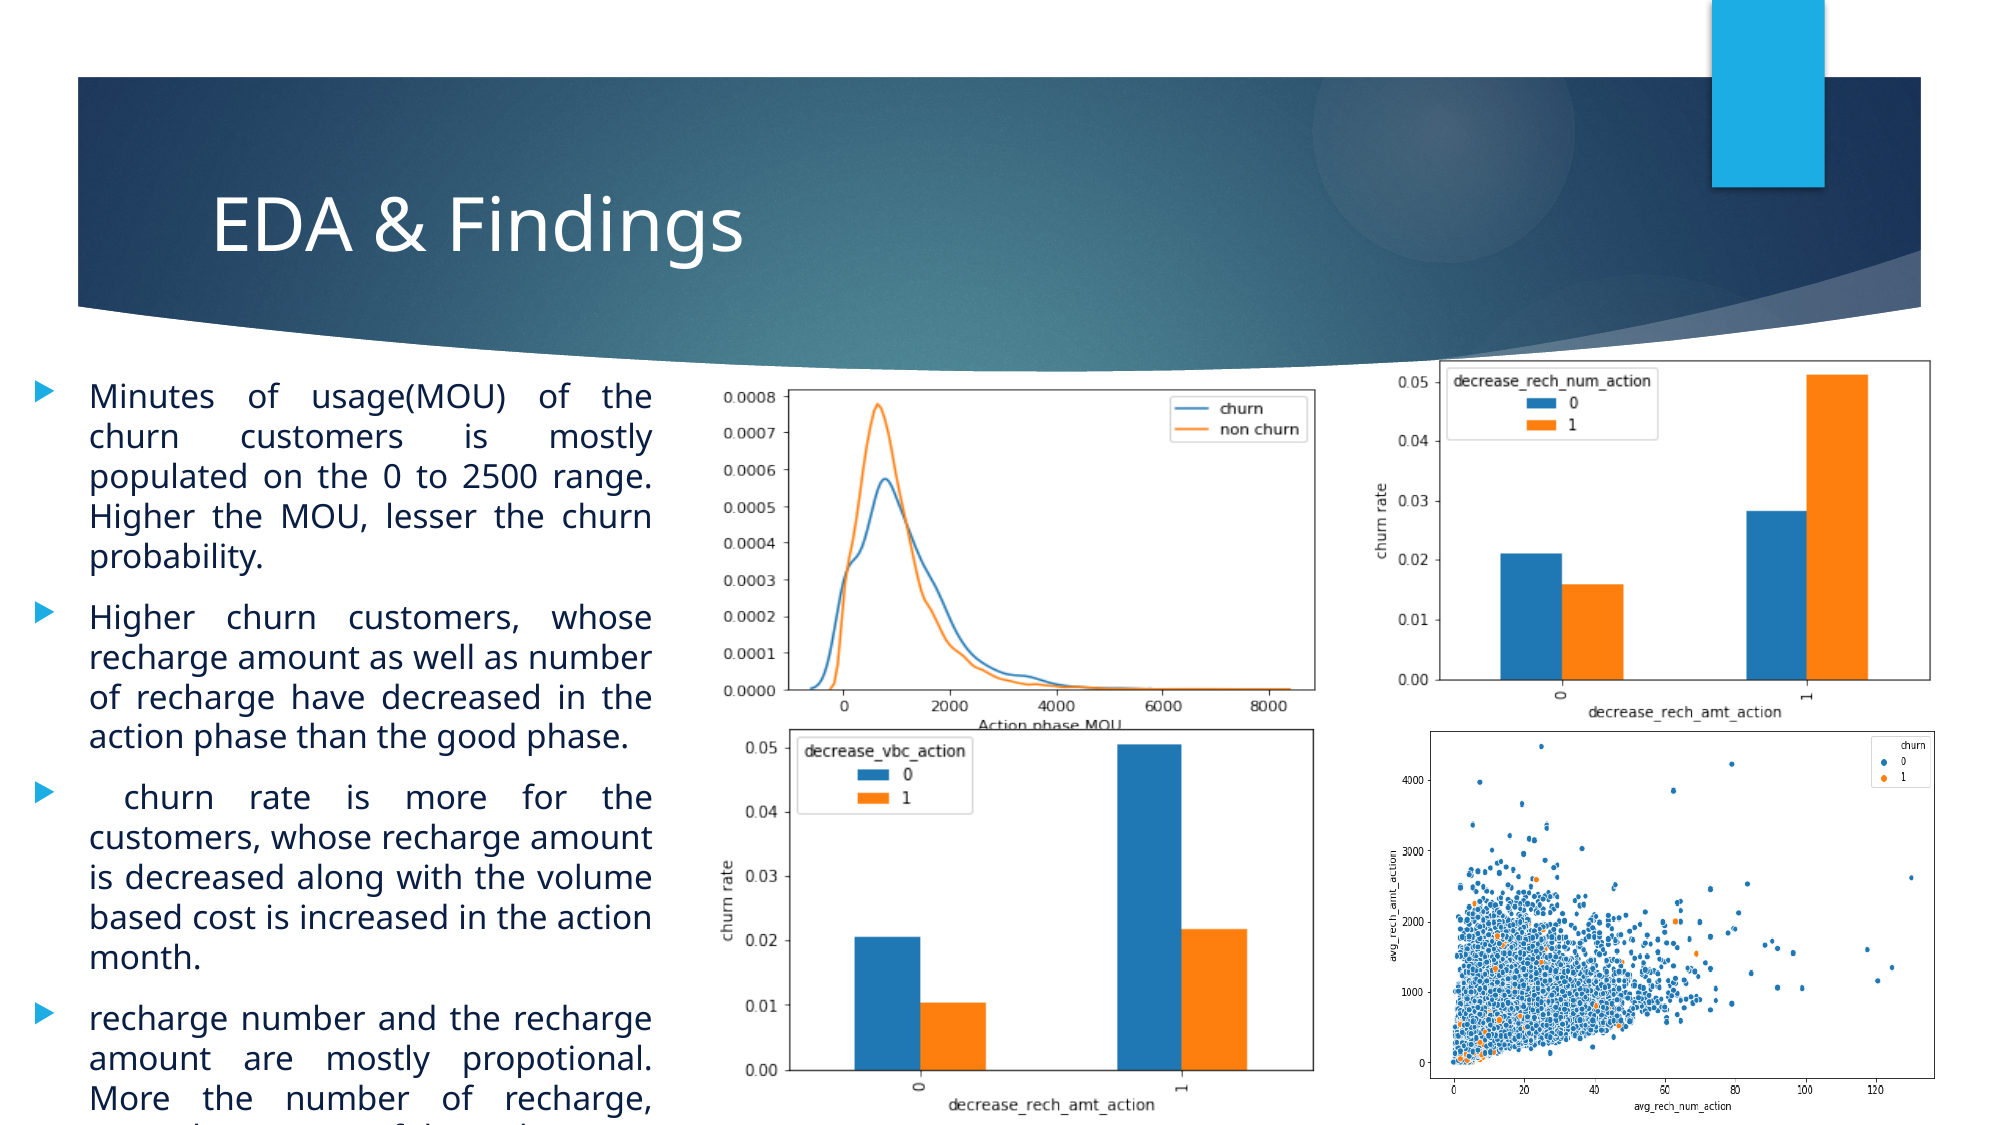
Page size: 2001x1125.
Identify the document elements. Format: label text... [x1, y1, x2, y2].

text_box Minutes of usage(MOU) of the churn customers is mostly populated on the 0 to 2500 range. Higher the MOU, lesser the churn probability. Higher churn customers, whose recharge amount as well as number of recharge have decreased in the action phase than the good phase. churn rate is more for the customers, whose recharge amount is decreased along with the volume based cost is increased in the action month. recharge number and the recharge amount are mostly propotional. More the number of recharge, more the amount of the recharge. [18, 368, 669, 1125]
text_box EDA & Findings [195, 169, 1196, 275]
picture [711, 718, 1325, 1125]
picture [1366, 350, 1940, 1120]
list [711, 381, 1325, 718]
